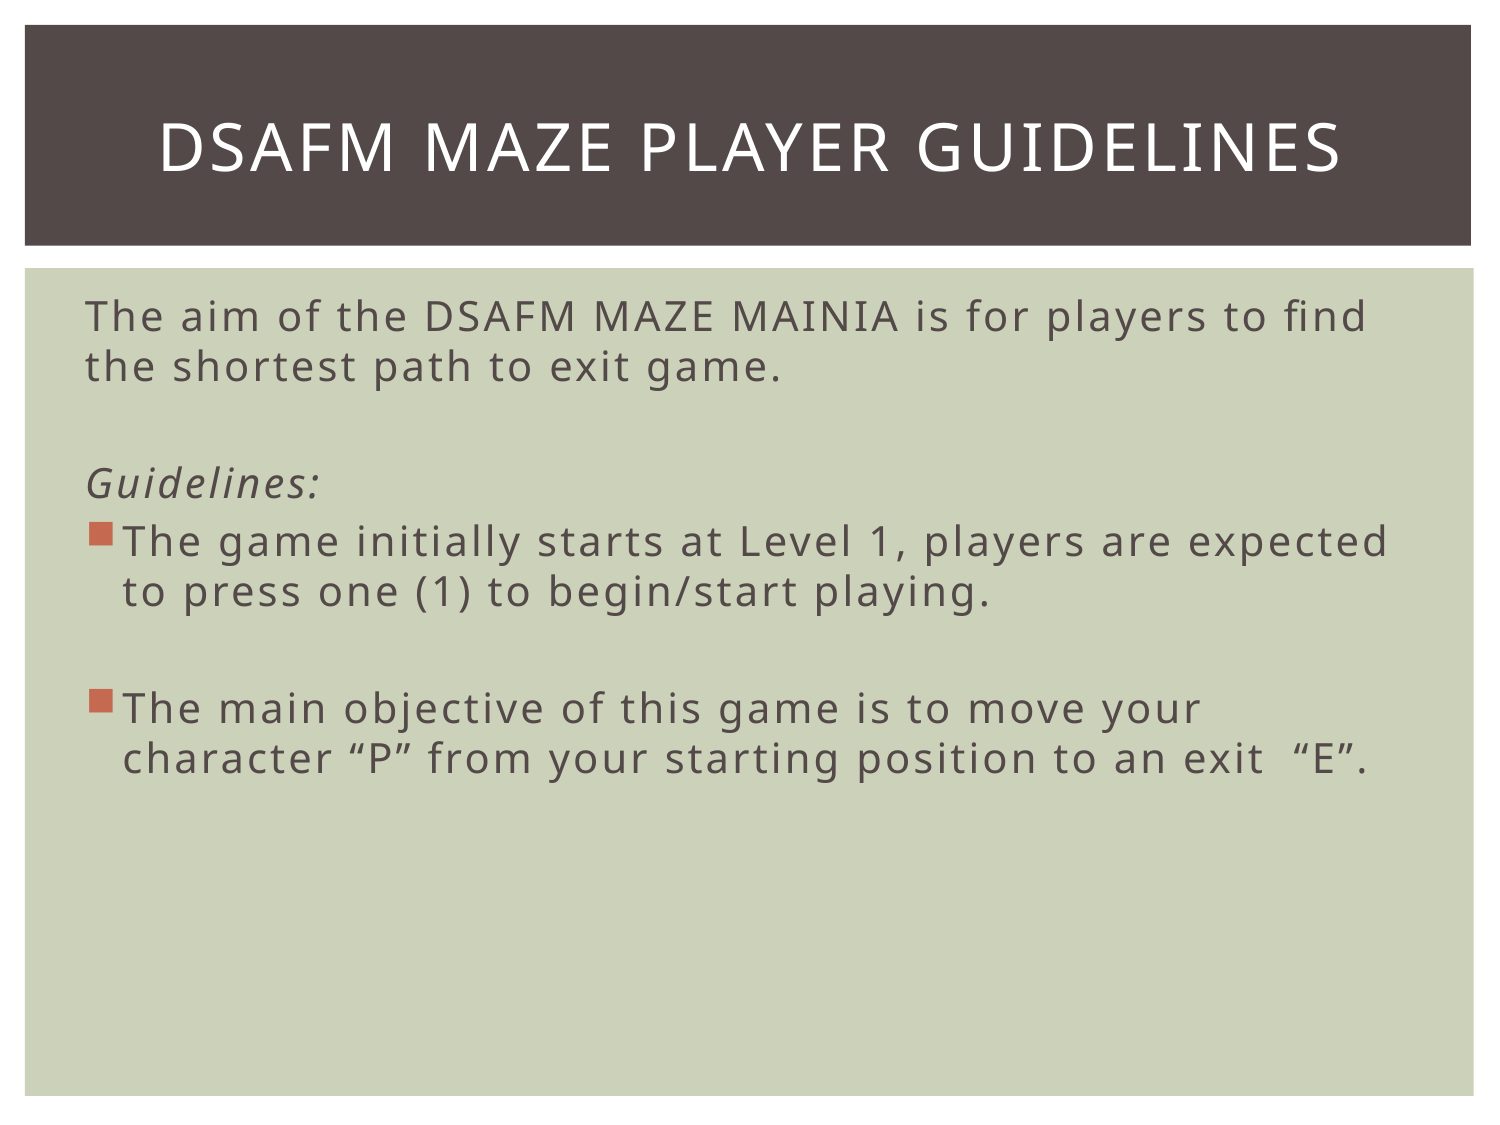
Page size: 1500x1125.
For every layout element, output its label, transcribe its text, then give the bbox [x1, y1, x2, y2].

list The aim of the DSAFM MAZE MAINIA is for players to find the shortest path to exit game. Guidelines: The game initially starts at Level 1, players are expected to press one (1) to begin/start playing. The main objective of this game is to move your character “P” from your starting position to an exit “E”. [62, 281, 1442, 1005]
title Dsafm MAZE PLAYER Guidelines [62, 58, 1438, 232]
